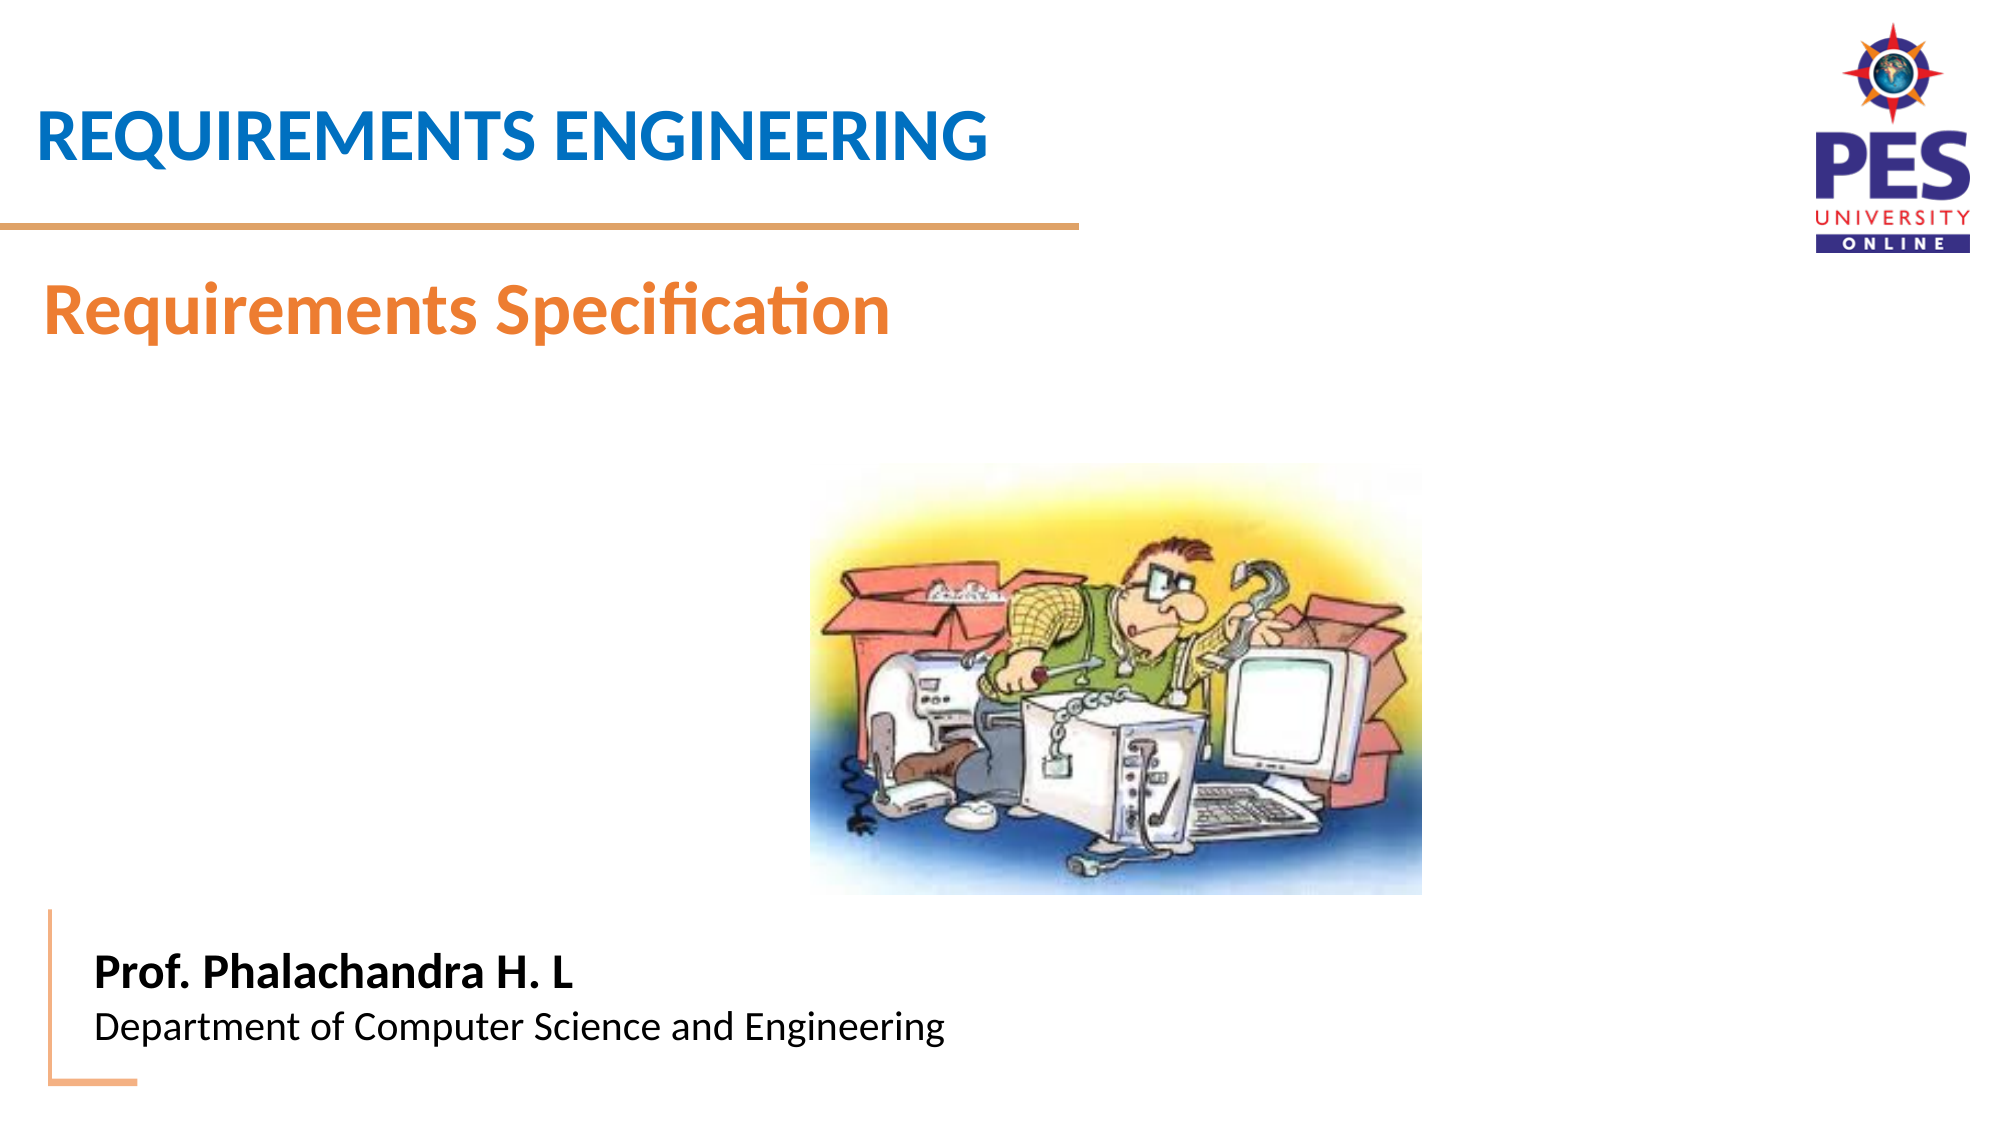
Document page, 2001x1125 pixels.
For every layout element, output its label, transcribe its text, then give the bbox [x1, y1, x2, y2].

picture [810, 463, 1423, 895]
picture [1816, 22, 1970, 253]
text_box Requirements Specification [28, 251, 1259, 357]
